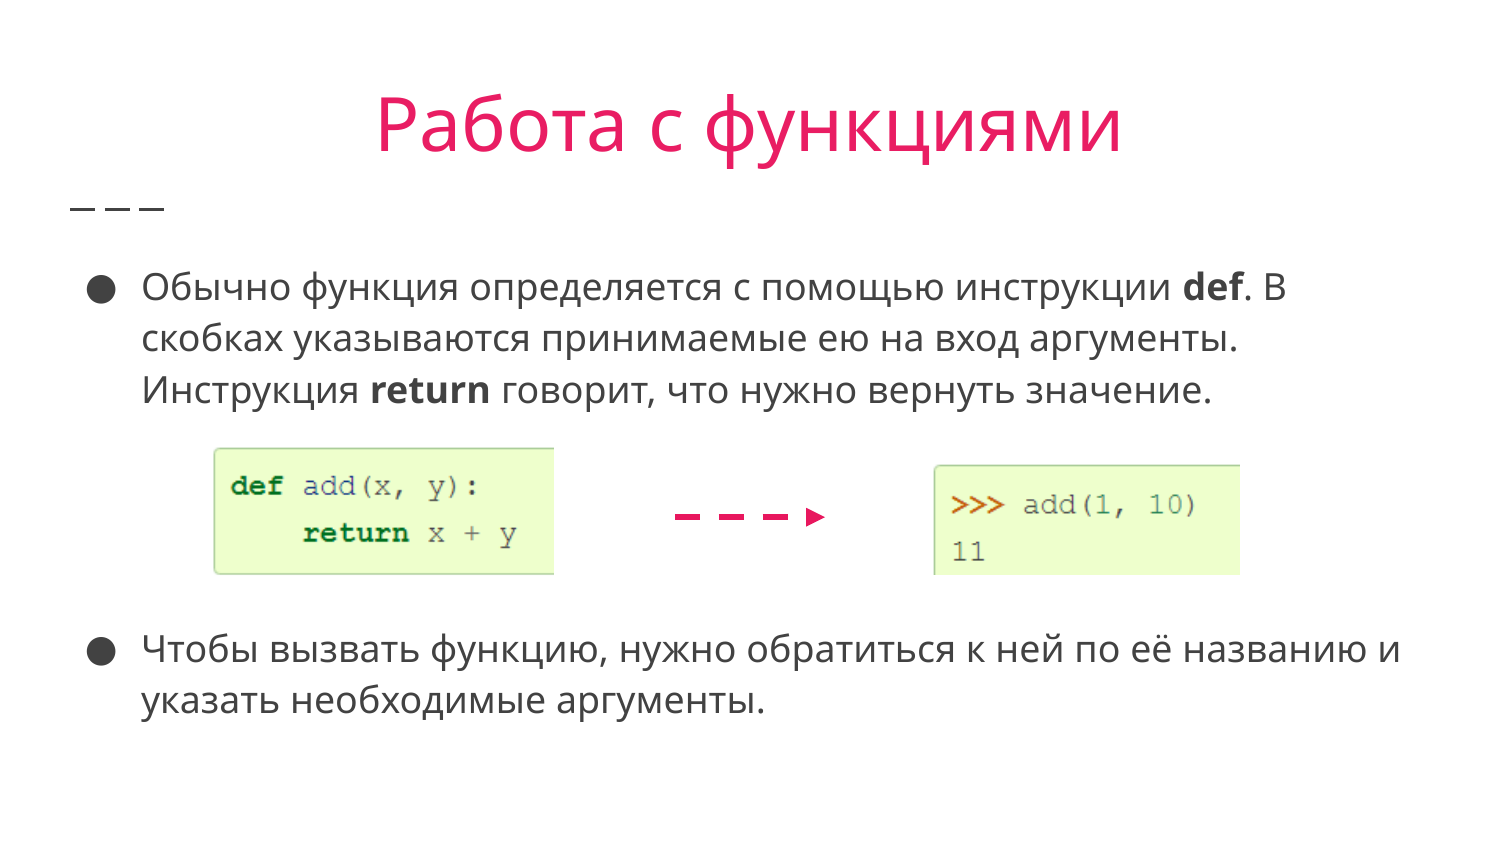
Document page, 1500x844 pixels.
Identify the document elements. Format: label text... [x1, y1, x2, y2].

picture [923, 453, 1240, 575]
title Работа с функциями [51, 61, 1449, 182]
list Обычно функция определяется с помощью инструкции def. В скобках указываются принимаемые ею на вход аргументы. Инструкция return говорит, что нужно вернуть значение. Чтобы вызвать функцию, нужно обратиться к ней по её названию и указать необходимые аргументы. [51, 240, 1449, 750]
picture [195, 426, 554, 609]
